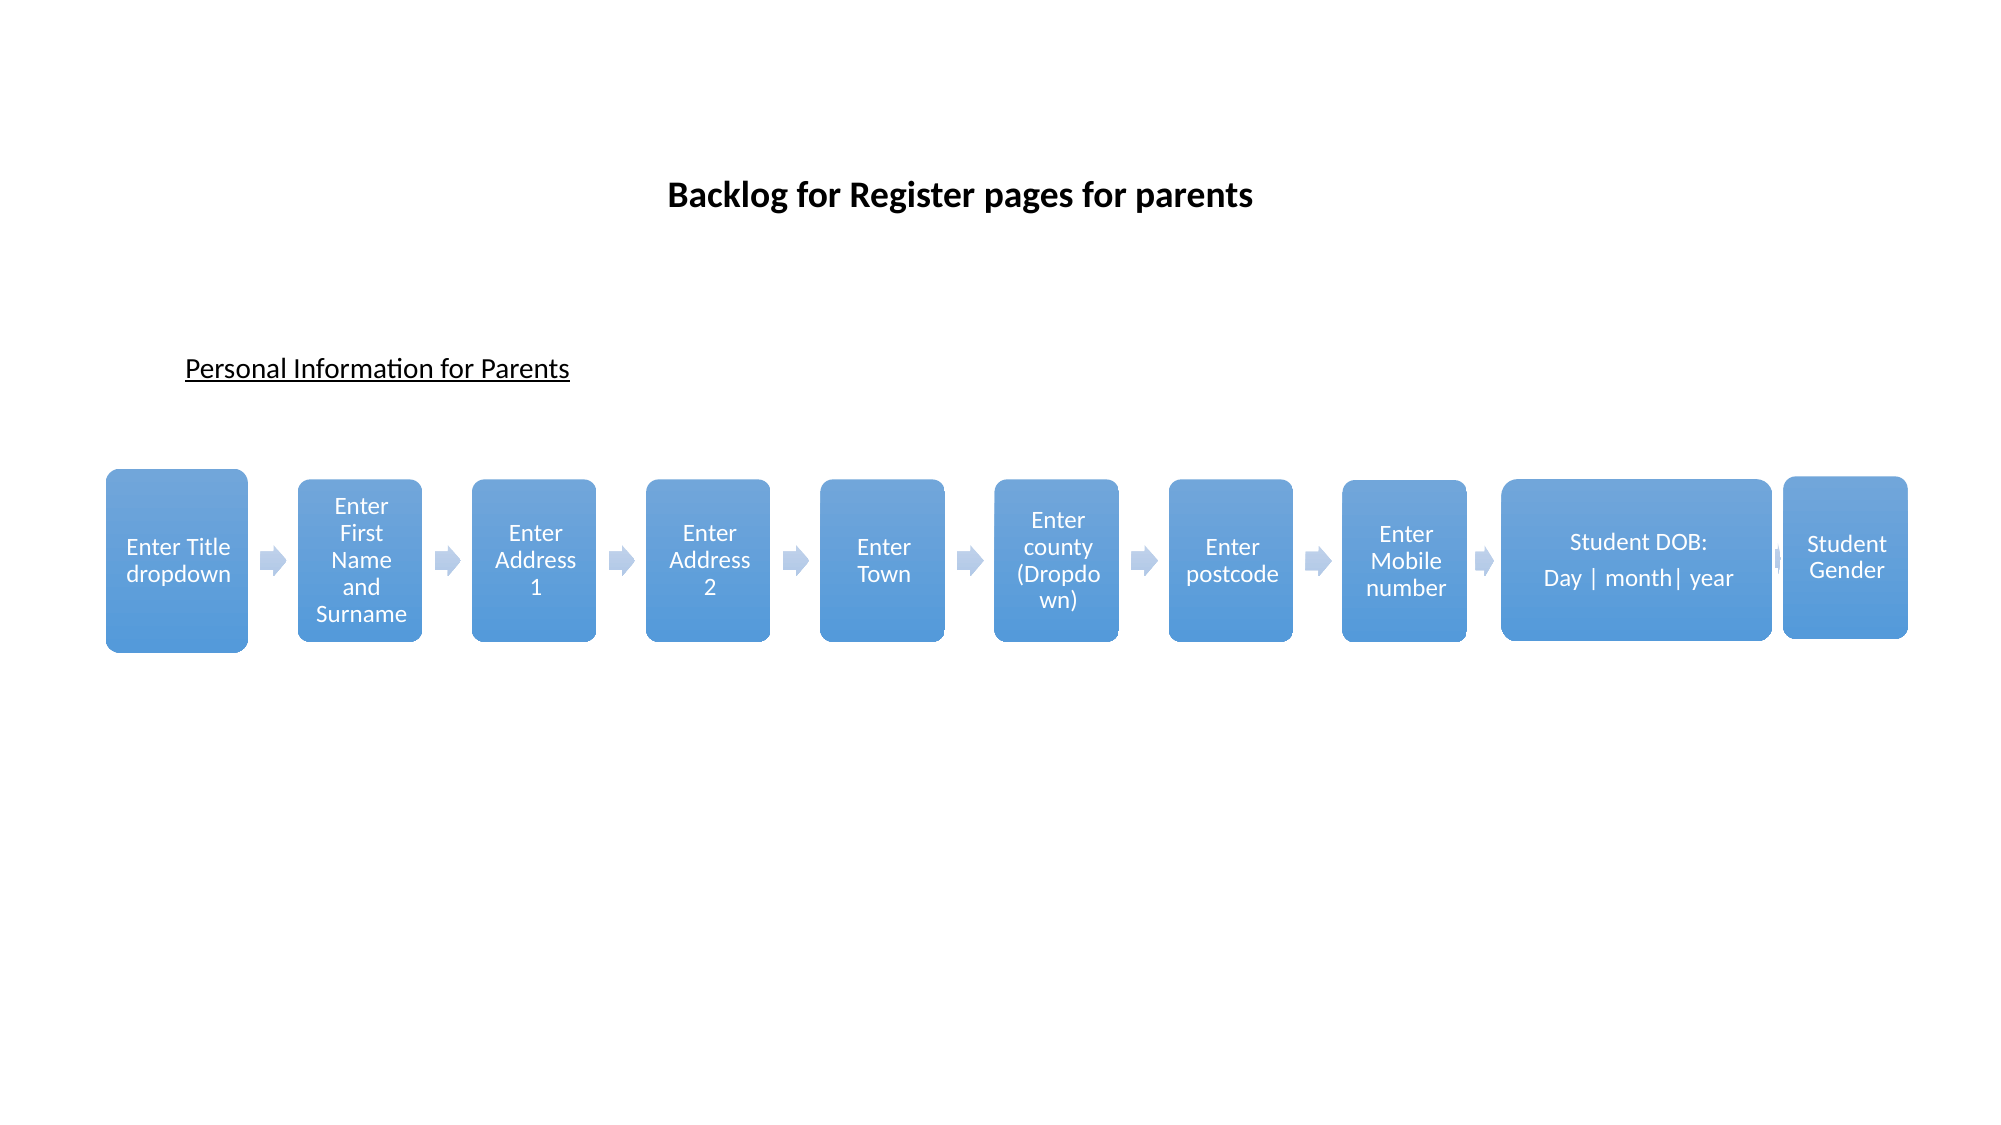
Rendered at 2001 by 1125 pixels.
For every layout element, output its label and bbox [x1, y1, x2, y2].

text_box [103, 116, 1965, 1005]
